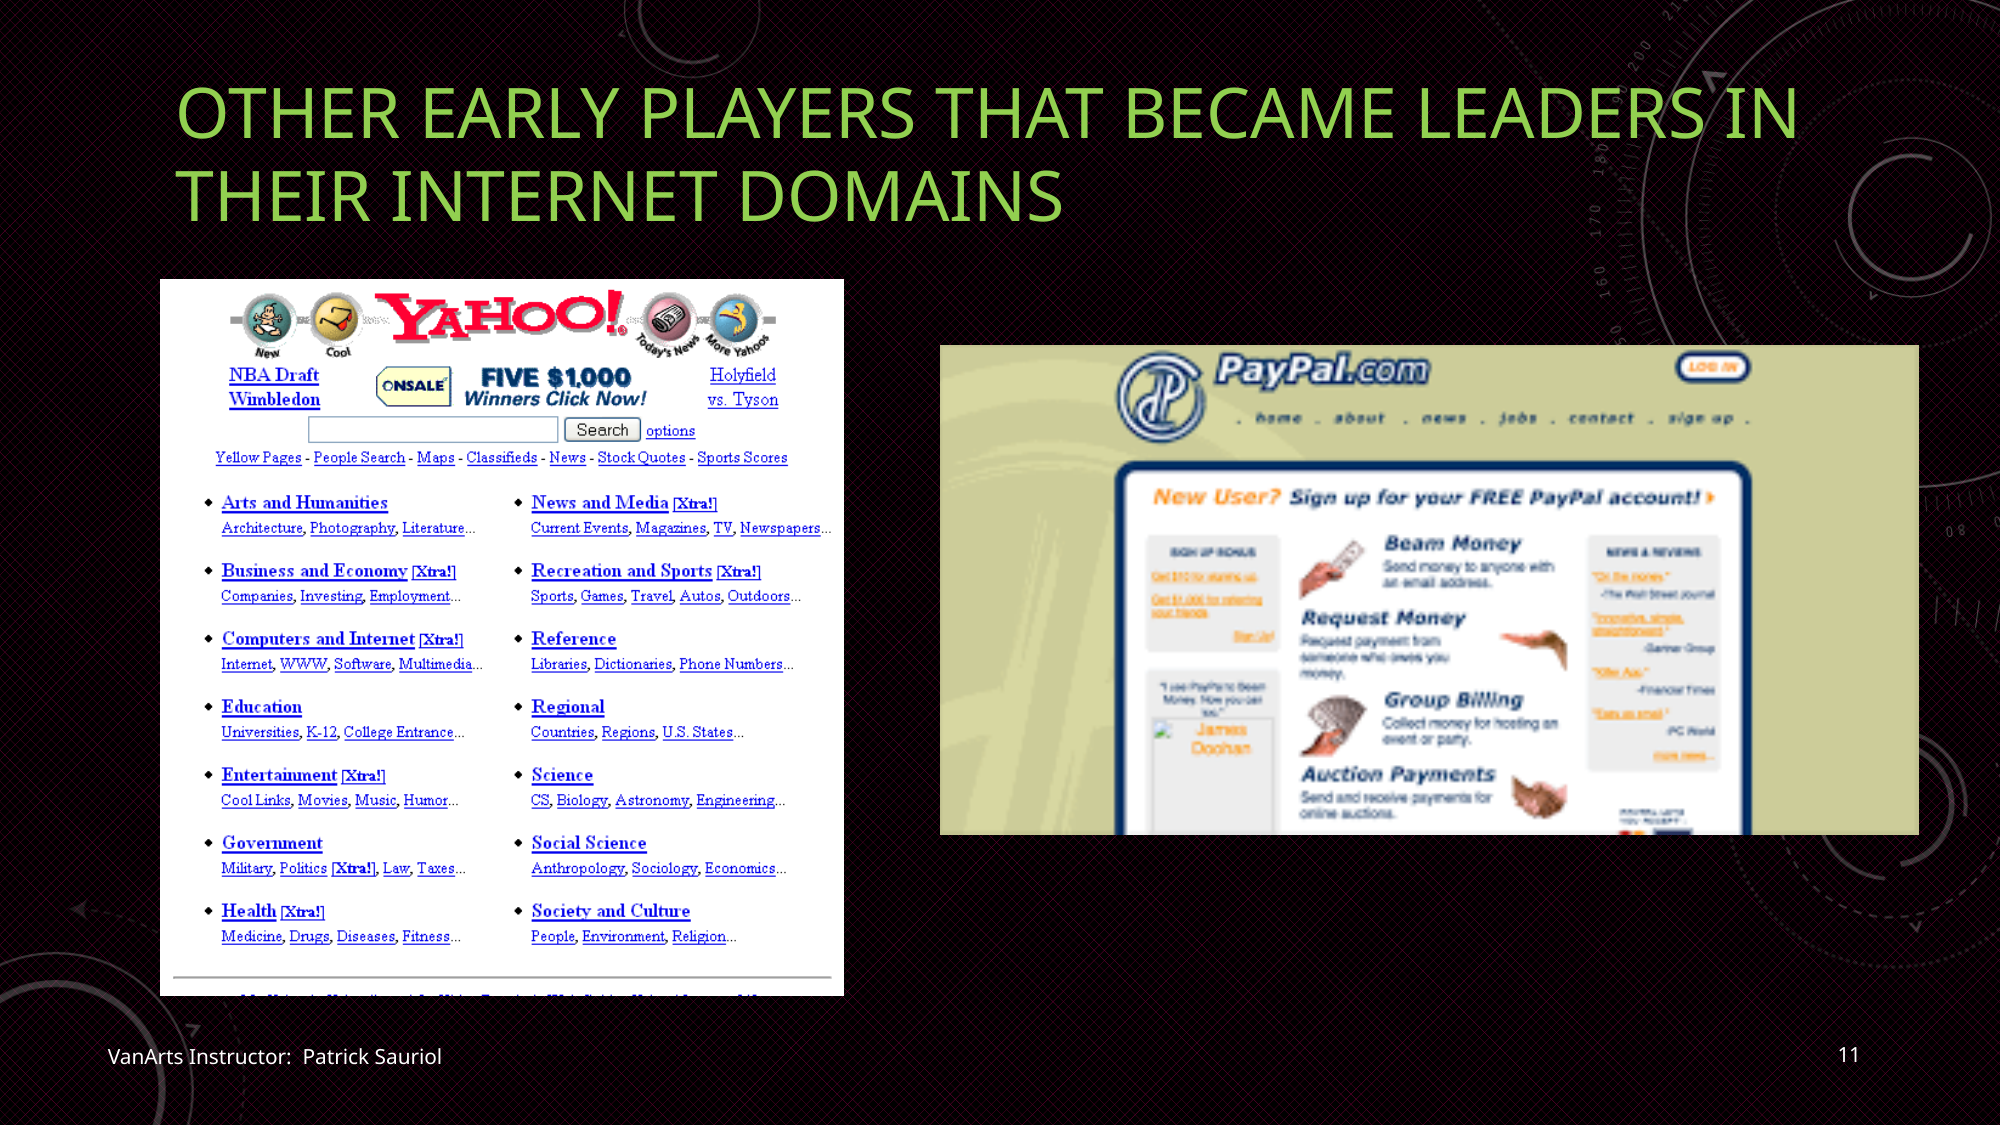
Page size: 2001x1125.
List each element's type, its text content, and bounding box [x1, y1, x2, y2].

text_box [176, 965, 1445, 1072]
title Other early players that became leaders in their internet domains [160, 60, 1823, 244]
slide_number 11 [1785, 1025, 1877, 1087]
picture [0, 0, 2000, 1125]
footer VanArts Instructor: Patrick Sauriol [92, 1025, 1785, 1087]
